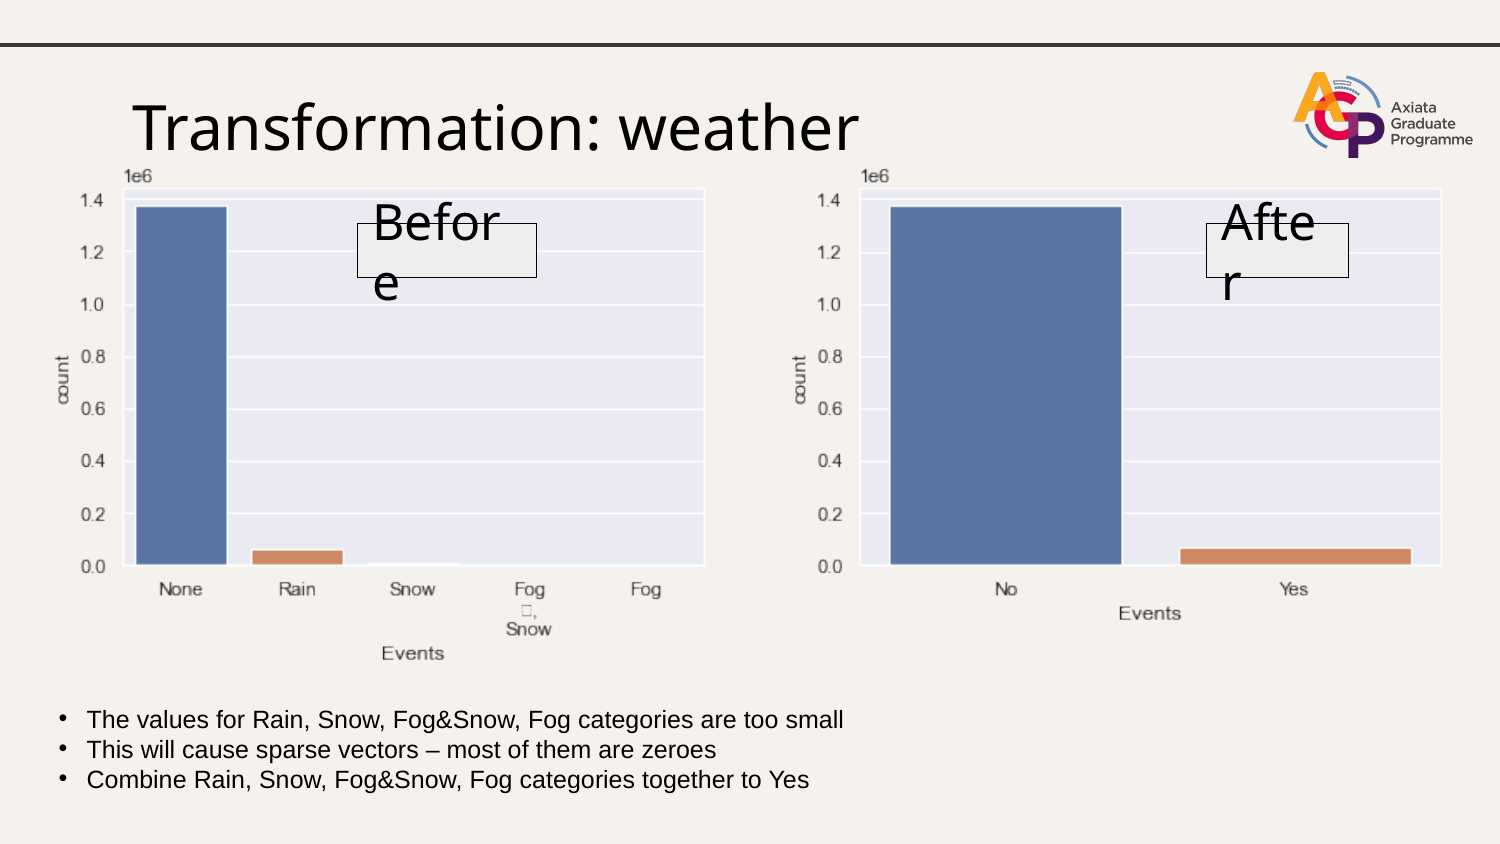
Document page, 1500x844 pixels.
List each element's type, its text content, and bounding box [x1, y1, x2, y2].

text_box The values for Rain, Snow, Fog&Snow, Fog categories are too small This will cause sparse vectors – most of them are zeroes Combine Rain, Snow, Fog&Snow, Fog categories together to Yes [43, 688, 946, 780]
picture [43, 157, 717, 676]
title Transformation: weather [116, 72, 1383, 167]
picture [779, 72, 1473, 637]
